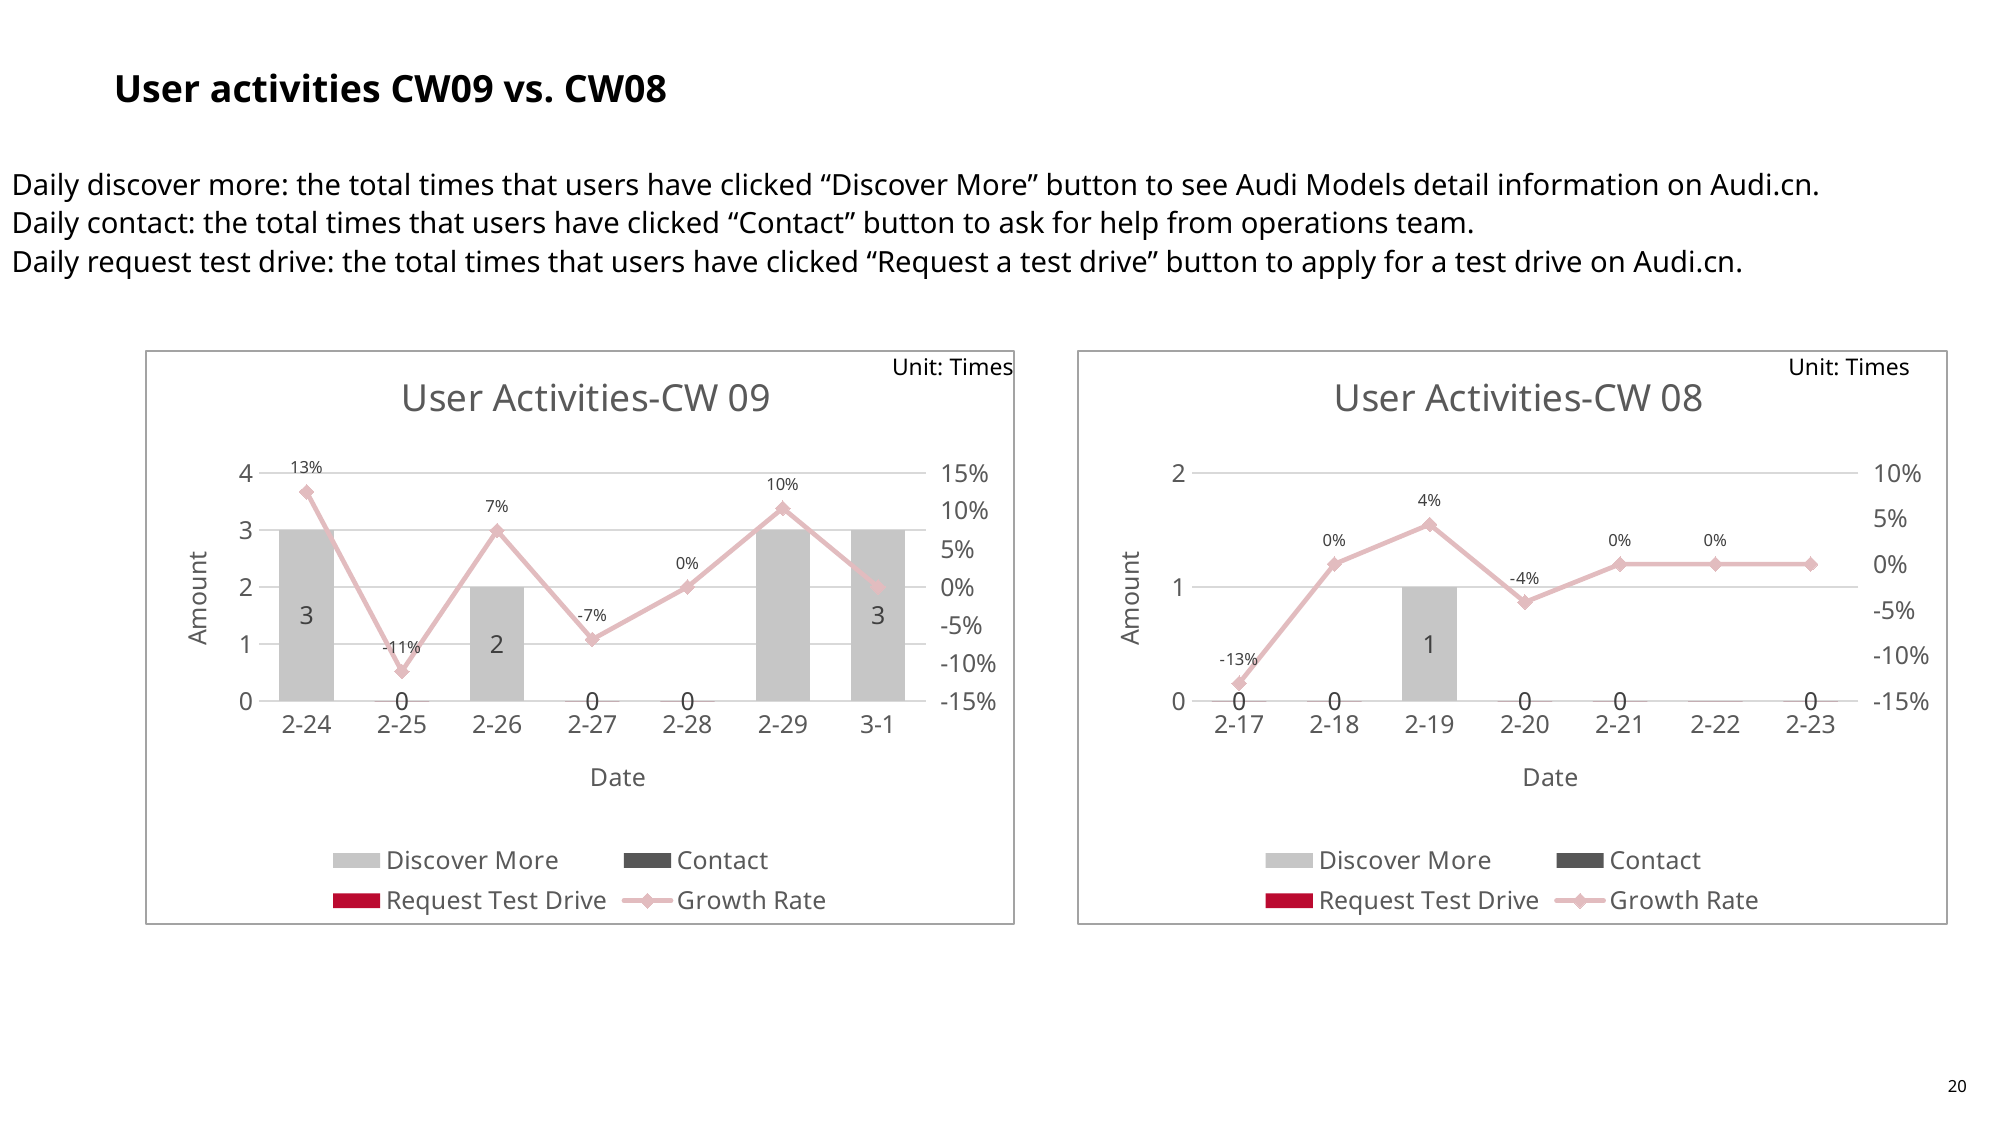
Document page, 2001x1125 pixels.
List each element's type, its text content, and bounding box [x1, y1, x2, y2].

chart [144, 349, 1016, 926]
text_box Daily discover more: the total times that users have clicked “Discover More” button to see Audi Models detail information on Audi.cn. Daily contact: the total times that users have clicked “Contact” button to ask for help from operations team. Daily request test drive: the total times that users have clicked “Request a test drive” button to apply for a test drive on Audi.cn. [11, 162, 1822, 278]
title User activities CW09 vs. CW08 [114, 60, 1975, 161]
chart [1077, 349, 1948, 926]
